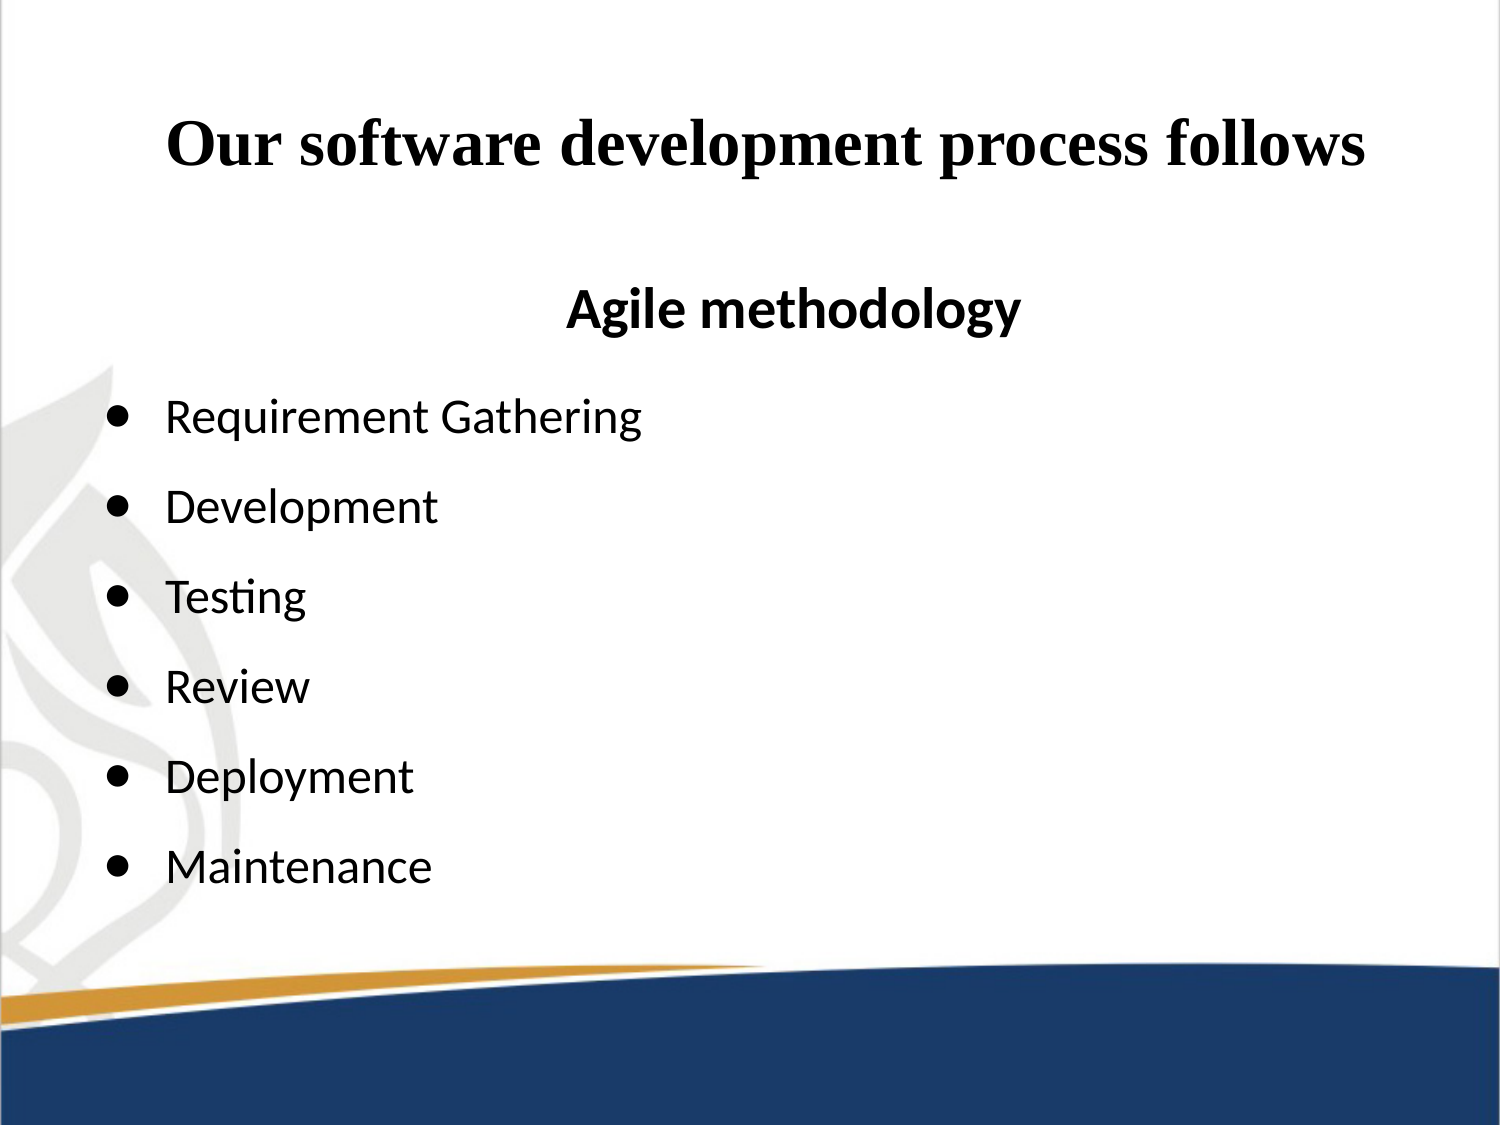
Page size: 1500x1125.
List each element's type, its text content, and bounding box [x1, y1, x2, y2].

picture [0, 0, 1500, 1125]
title Our software development process follows [75, 45, 1425, 233]
list Agile methodology Requirement Gathering Development Testing Review Deployment Maintenance [75, 262, 1425, 1005]
